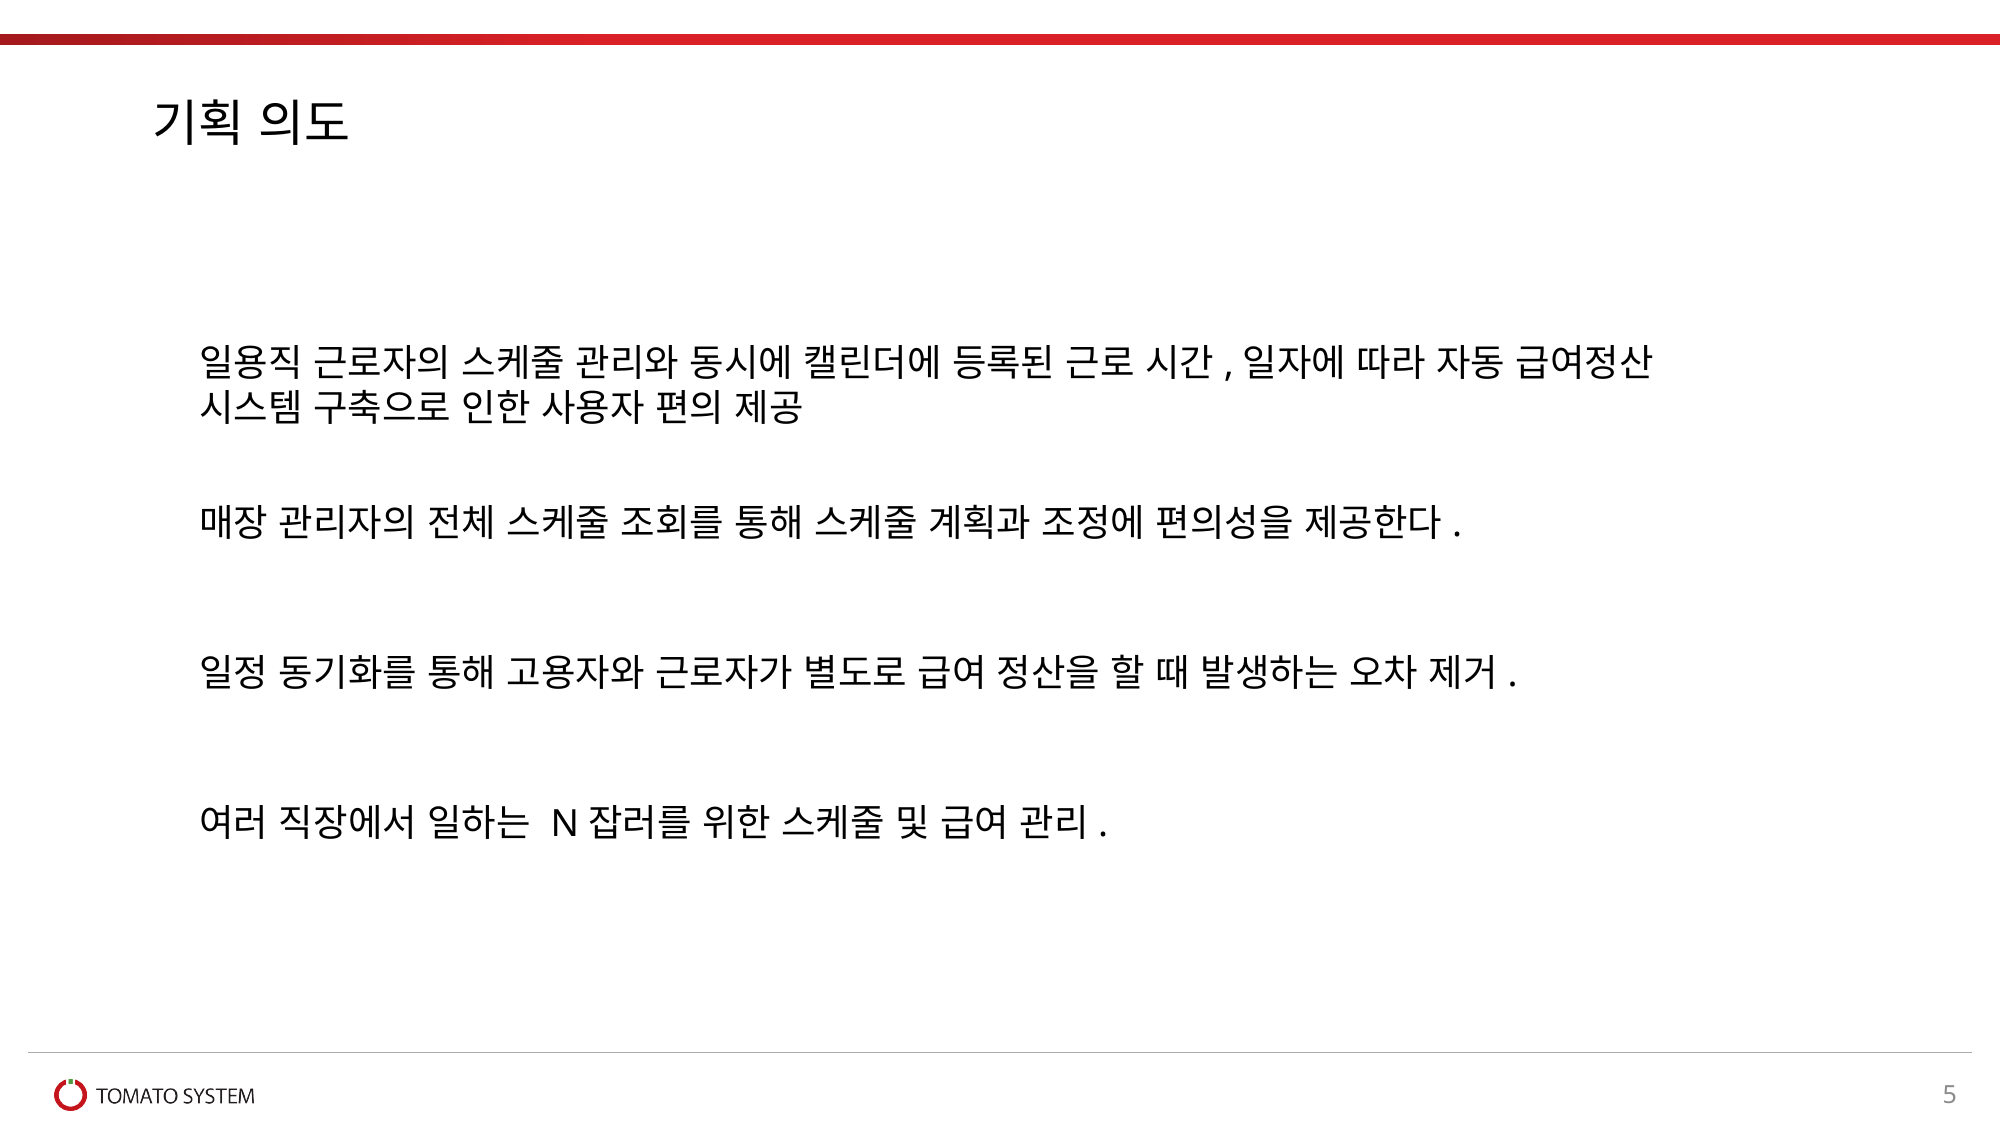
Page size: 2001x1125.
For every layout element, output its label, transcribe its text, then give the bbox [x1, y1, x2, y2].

text_box 일용직 근로자의 스케줄 관리와 동시에 캘린더에 등록된 근로 시간,일자에 따라 자동 급여정산 시스템 구축으로 인한 사용자 편의 제공 [184, 331, 1763, 437]
title 기획 의도 [137, 91, 737, 163]
picture [54, 1079, 254, 1111]
text_box 매장 관리자의 전체 스케줄 조회를 통해 스케줄 계획과 조정에 편의성을 제공한다. [184, 491, 1763, 552]
text_box 일정 동기화를 통해 고용자와 근로자가 별도로 급여 정산을 할 때 발생하는 오차 제거. [184, 641, 1726, 702]
slide_number 5 [1550, 1065, 1972, 1125]
text_box 여러 직장에서 일하는 N잡러를 위한 스케줄 및 급여 관리. [184, 792, 1726, 852]
